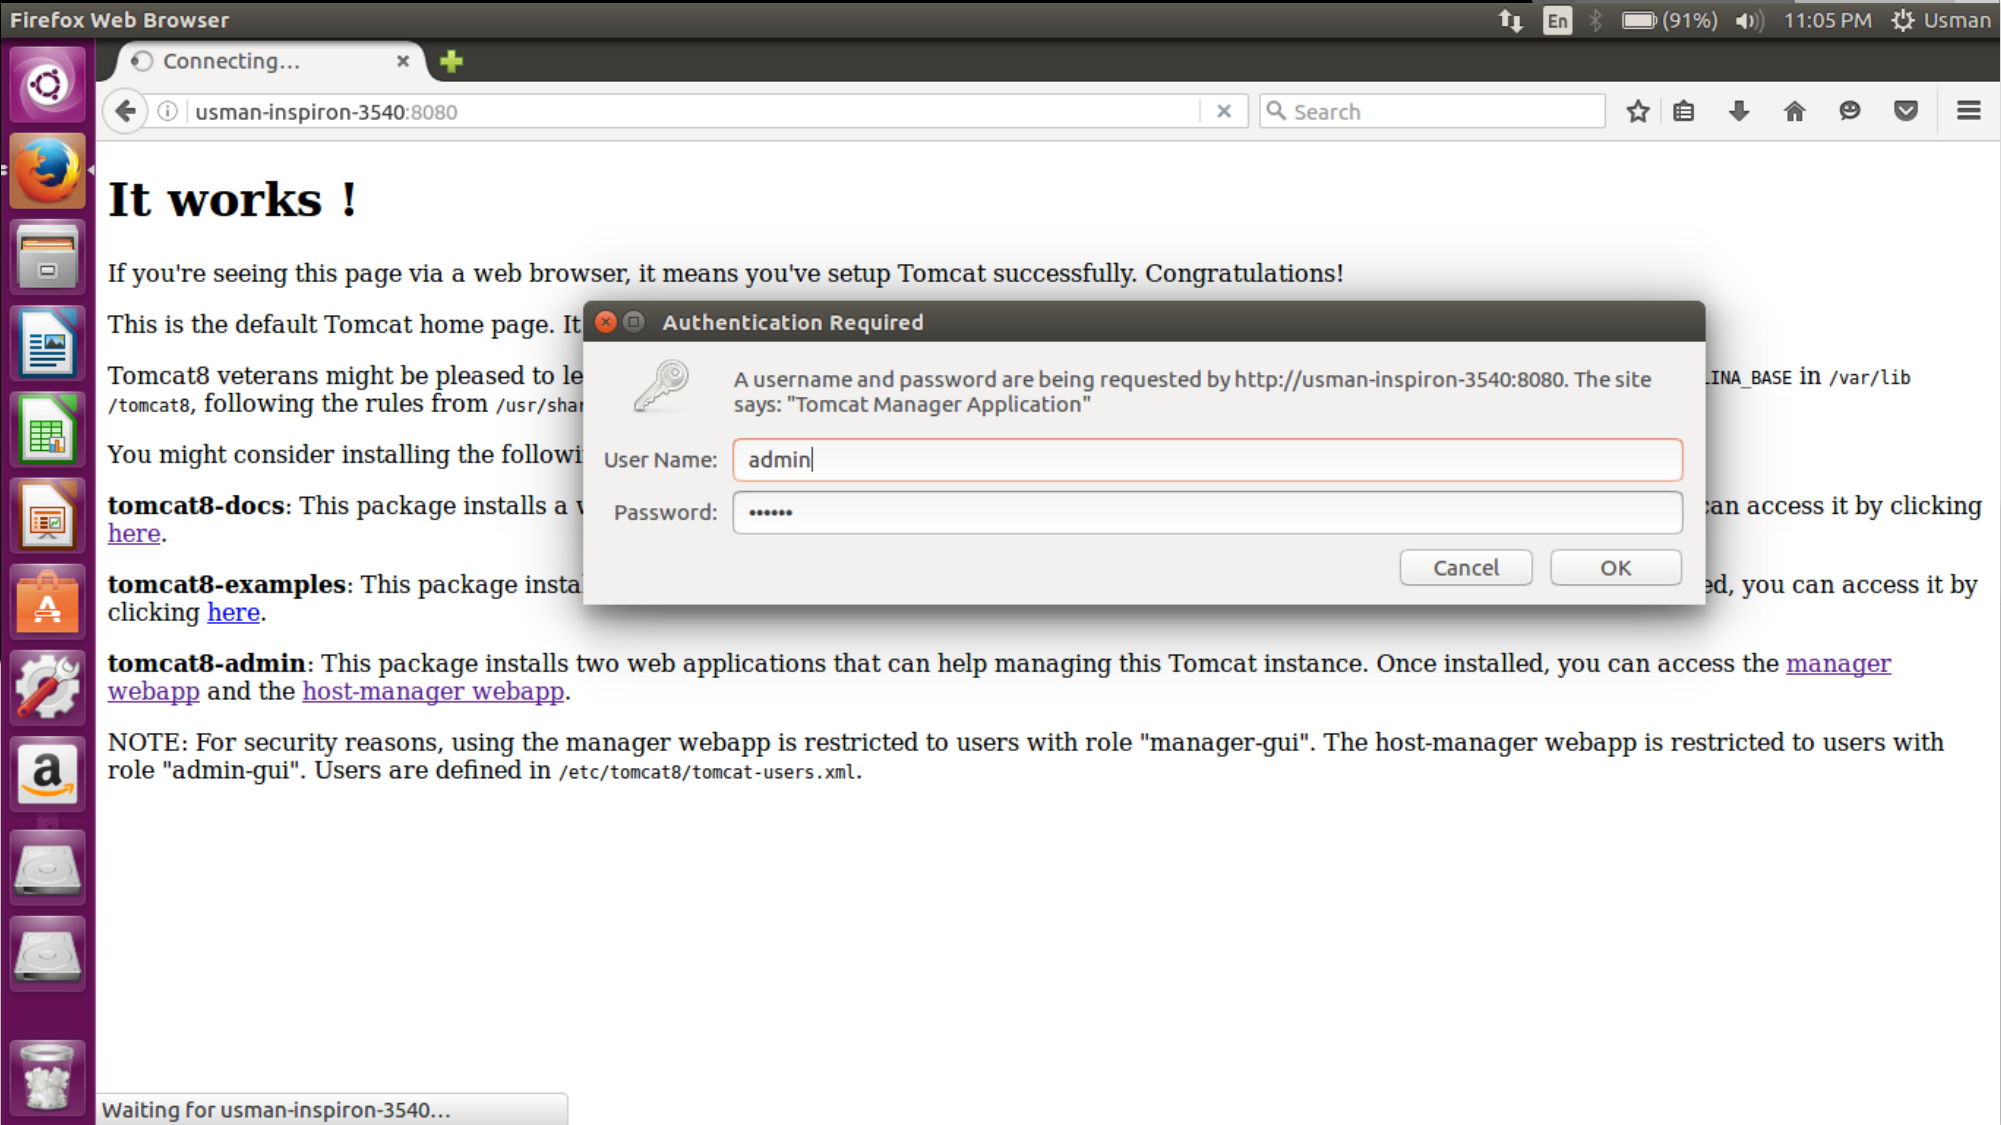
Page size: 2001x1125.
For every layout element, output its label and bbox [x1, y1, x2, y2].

list [0, 2, 2000, 1125]
